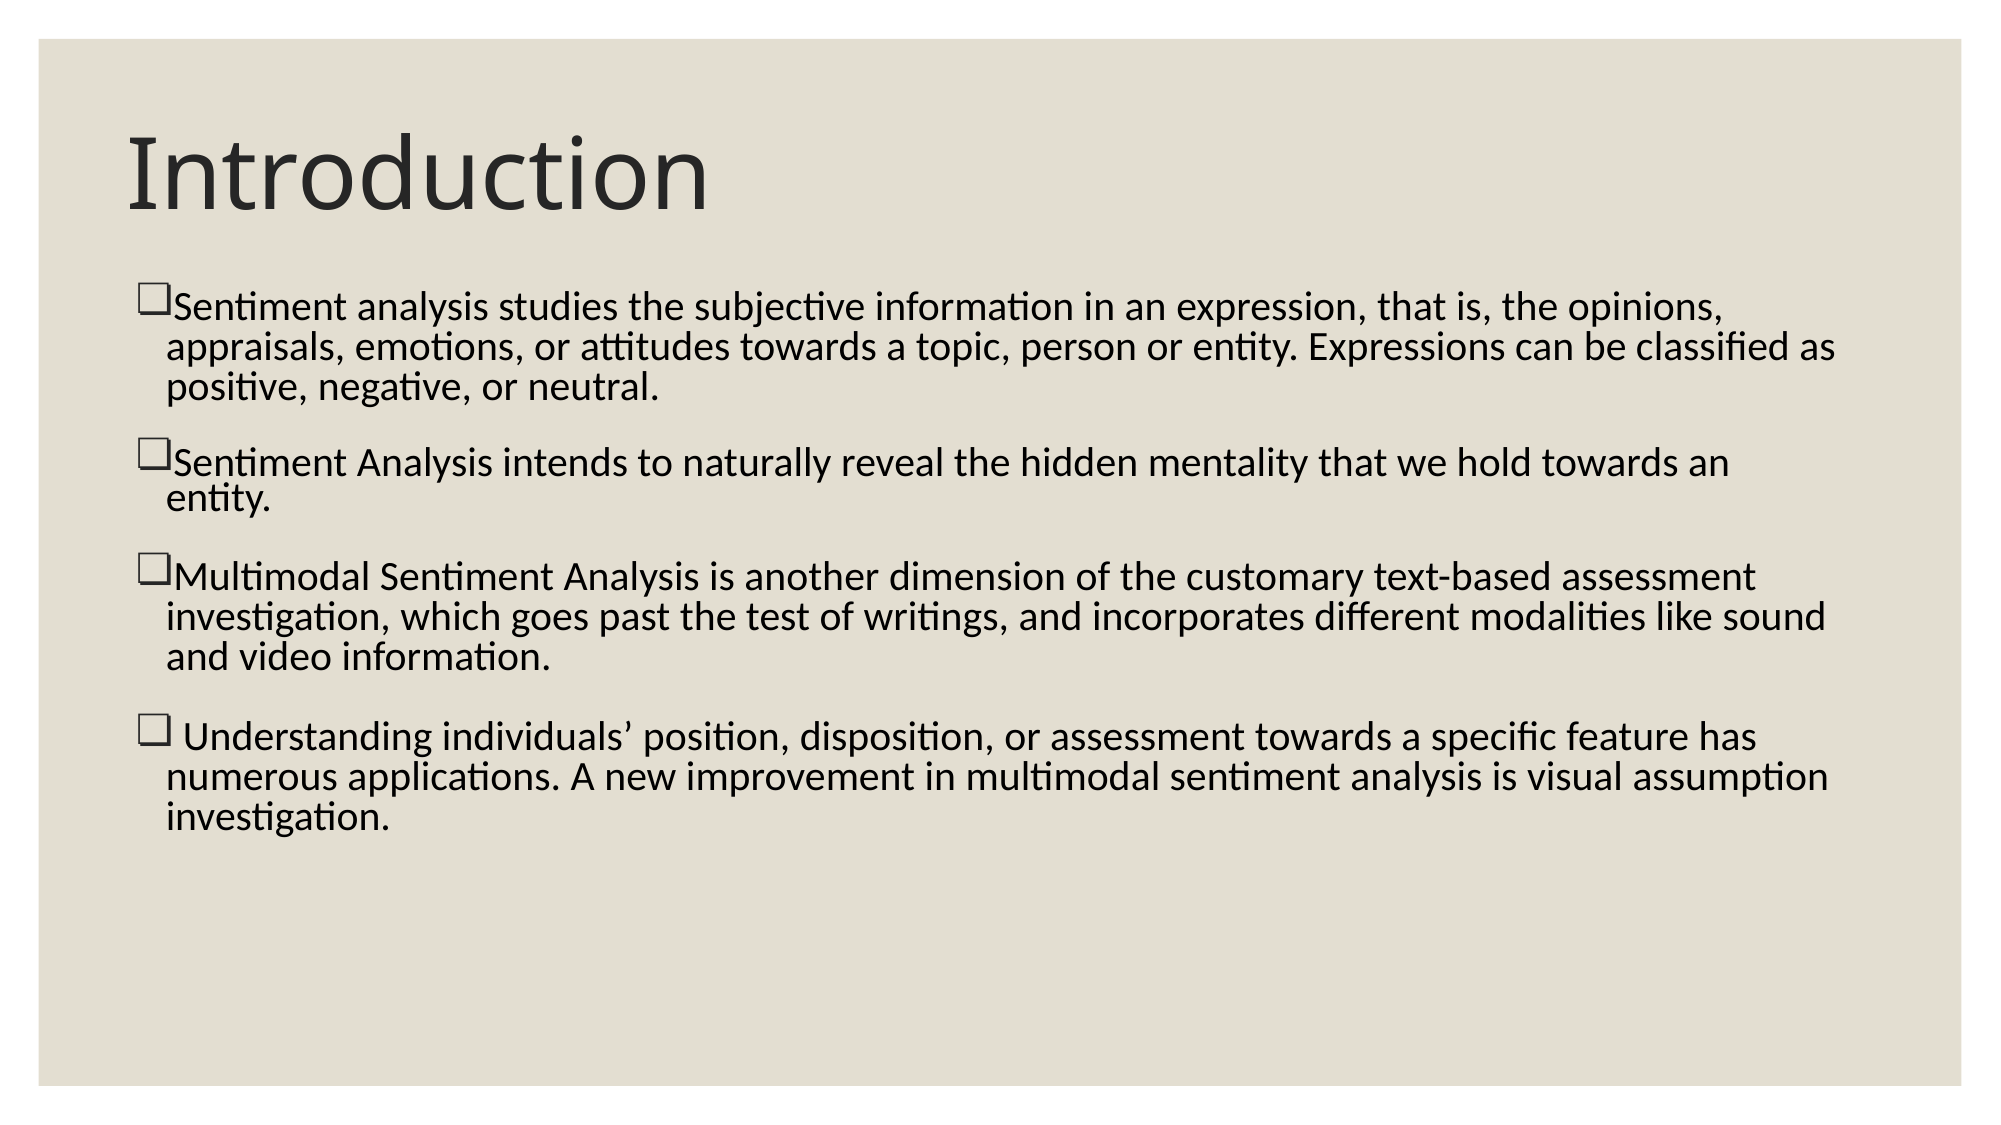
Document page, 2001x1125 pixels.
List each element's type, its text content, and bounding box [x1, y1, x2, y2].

title Introduction [111, 64, 1762, 290]
list Sentiment analysis studies the subjective information in an expression, that is, the opinions, appraisals, emotions, or attitudes towards a topic, person or entity. Expressions can be classified as positive, negative, or neutral. Sentiment Analysis intends to naturally reveal the hidden mentality that we hold towards an entity. Multimodal Sentiment Analysis is another dimension of the customary text-based assessment investigation, which goes past the test of writings, and incorporates different modalities like sound and video information. Understanding individuals’ position, disposition, or assessment towards a specific feature has numerous applications. A new improvement in multimodal sentiment analysis is visual assumption investigation. [120, 280, 1862, 1016]
